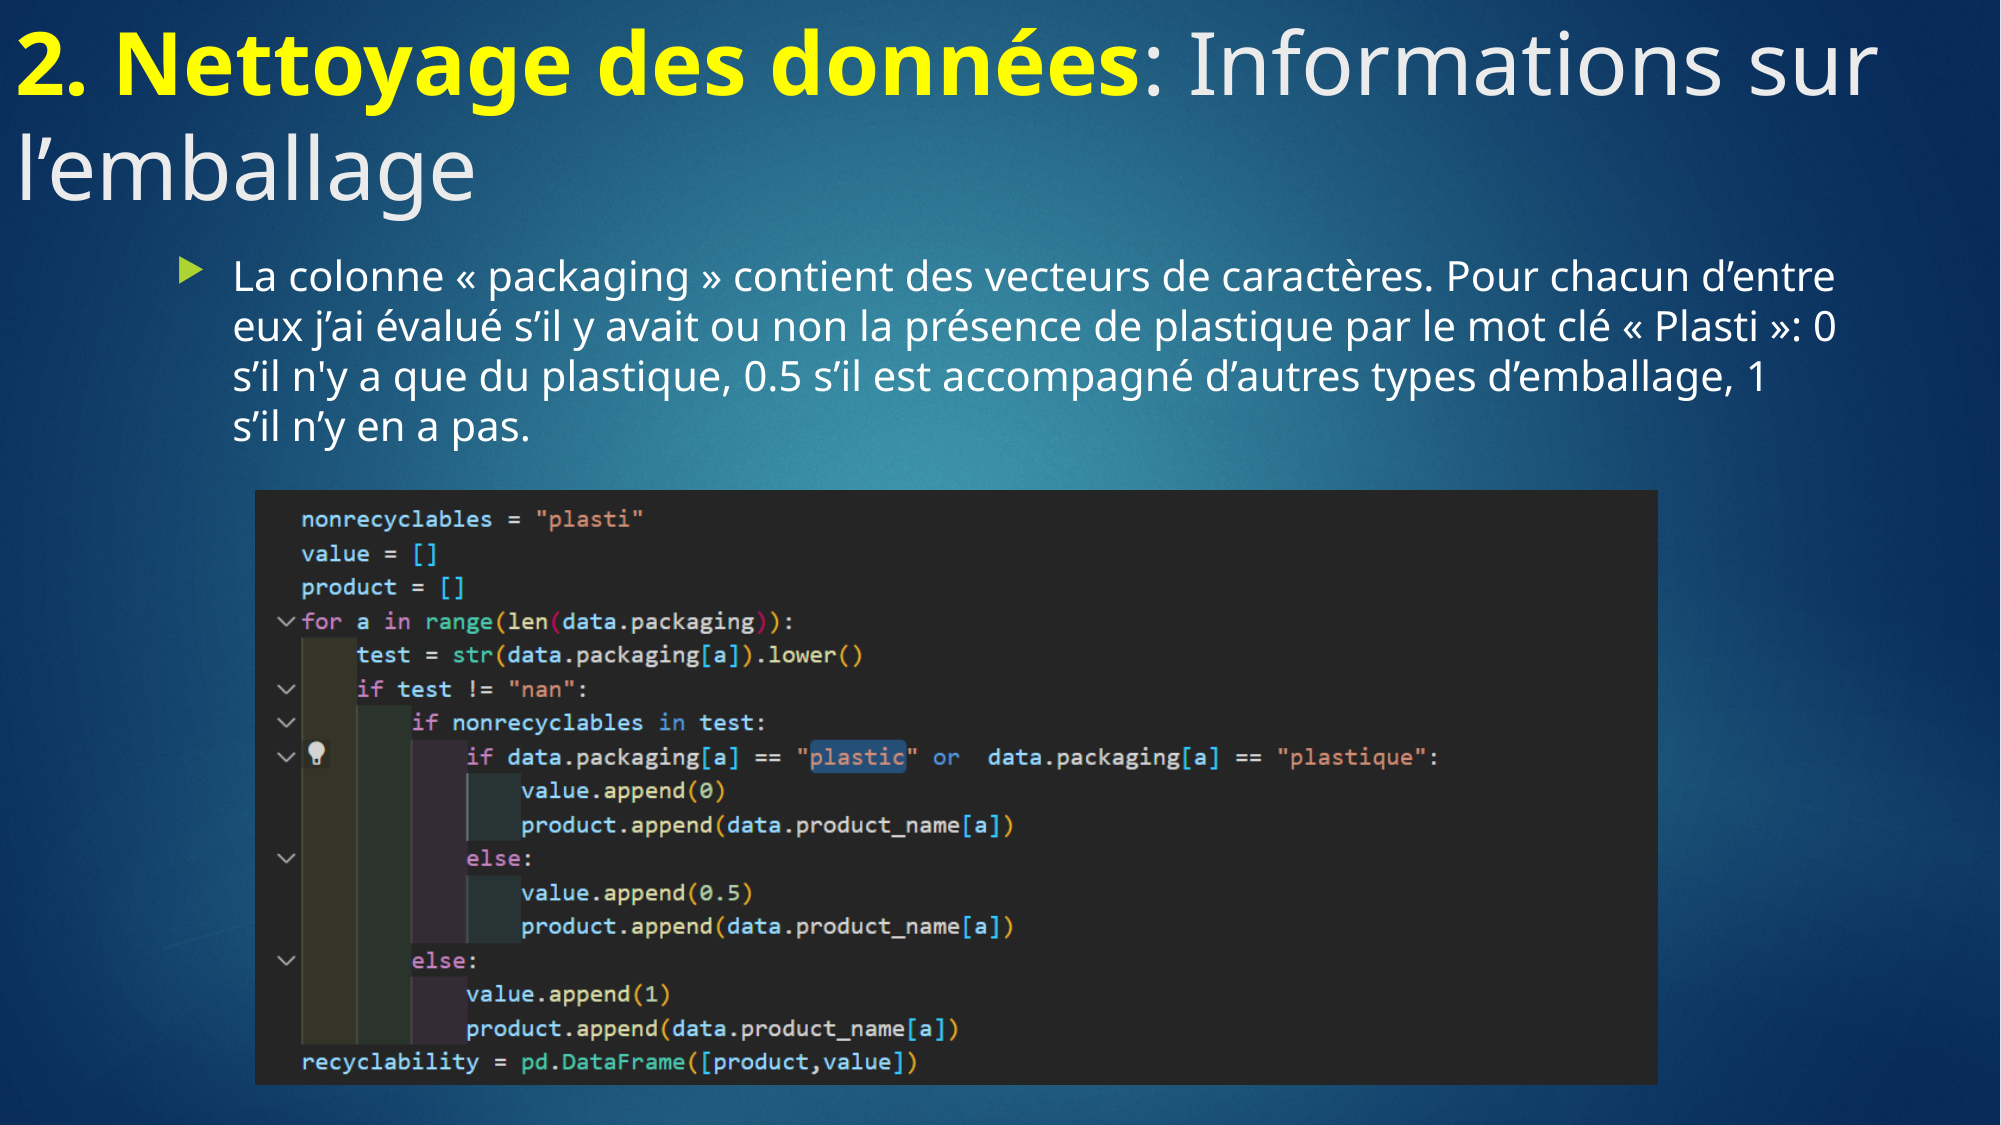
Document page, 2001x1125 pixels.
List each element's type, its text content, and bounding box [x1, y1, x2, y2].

list La colonne « packaging » contient des vecteurs de caractères. Pour chacun d’entre eux j’ai évalué s’il y avait ou non la présence de plastique par le mot clé « Plasti »: 0 s’il n'y a que du plastique, 0.5 s’il est accompagné d’autres types d’emballage, 1 s’il n’y en a pas. [160, 241, 1894, 930]
picture [255, 490, 1658, 1085]
title 2. Nettoyage des données: Informations sur l’emballage [0, 0, 2000, 230]
